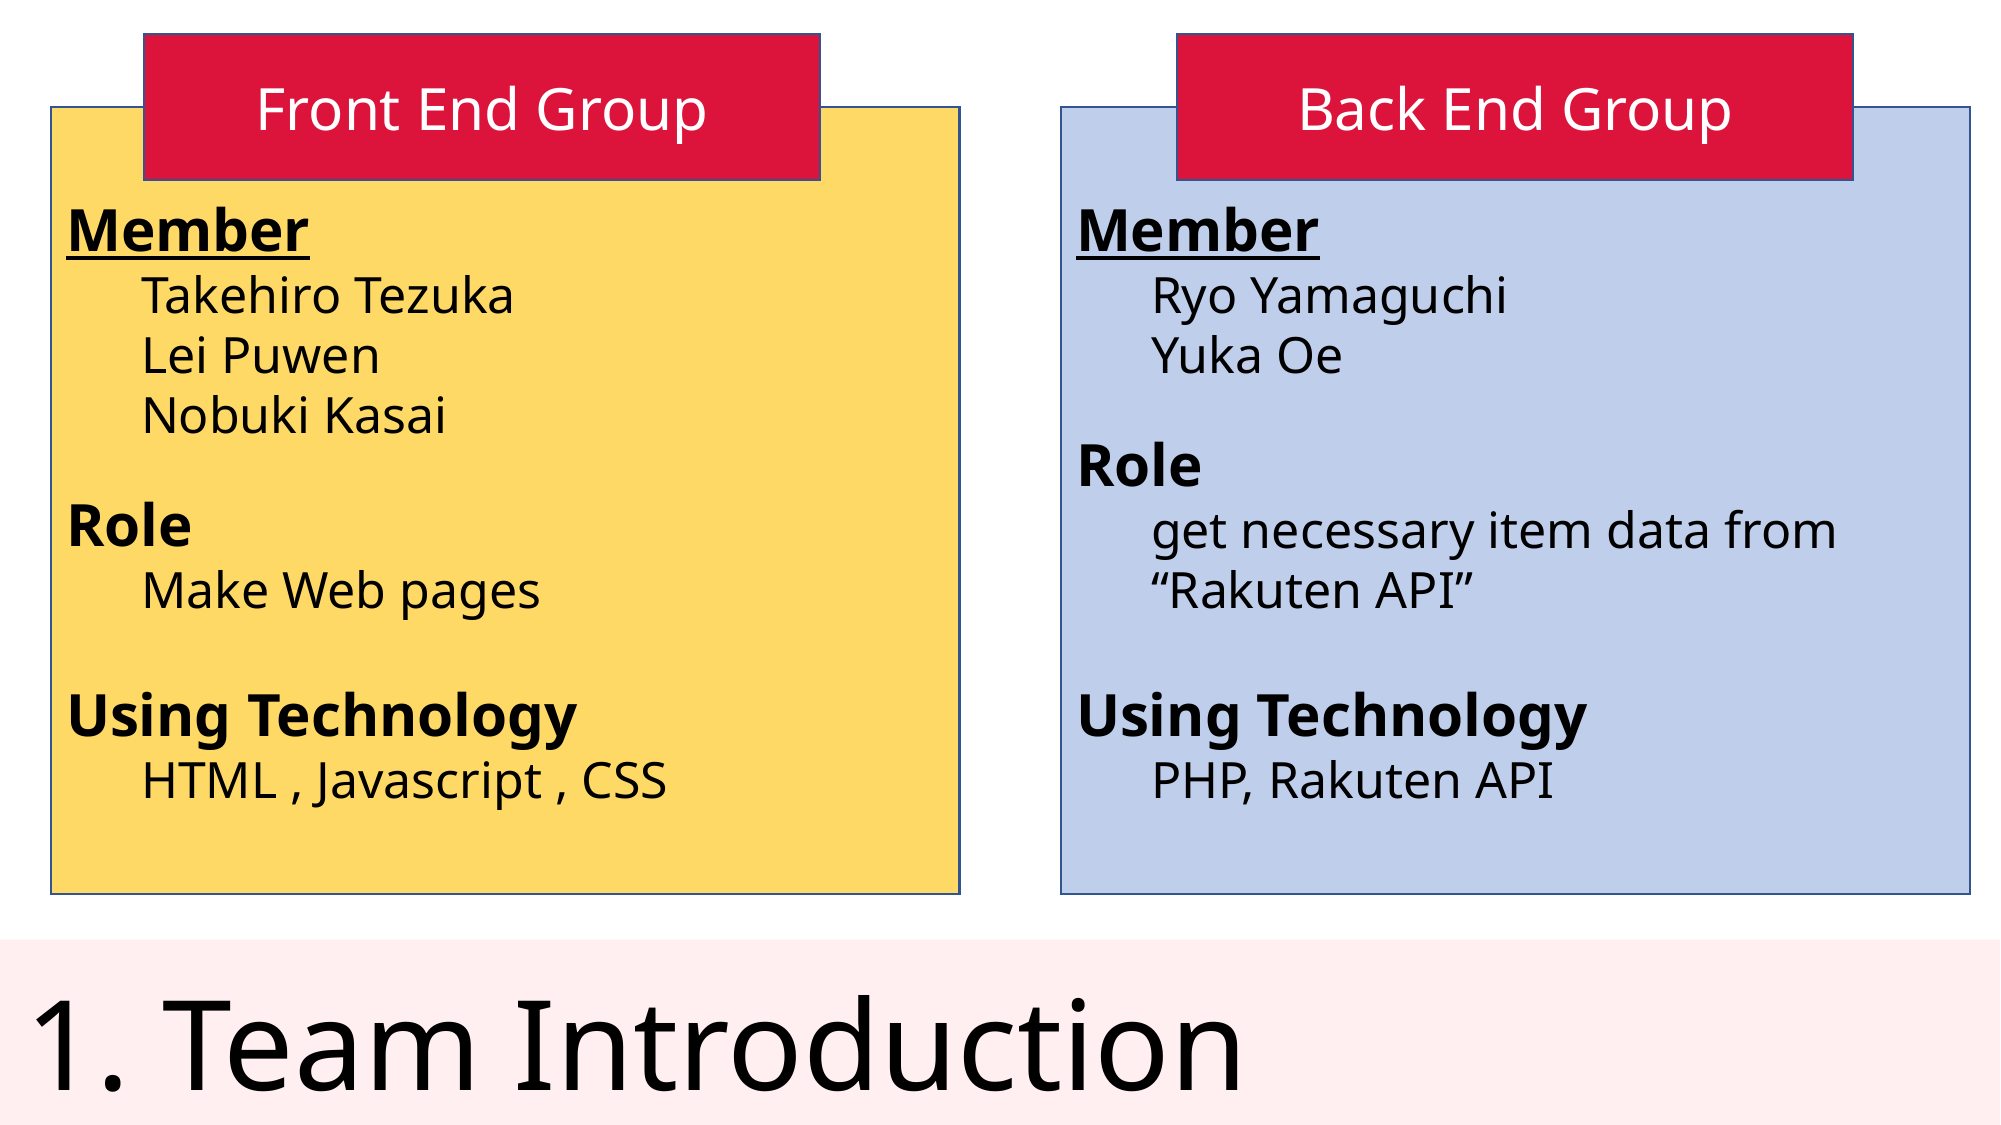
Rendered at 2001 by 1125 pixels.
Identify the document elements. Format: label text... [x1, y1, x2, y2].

text_box Back End Group [1176, 33, 1854, 181]
title 1. Team Introduction [10, 950, 1736, 1125]
text_box Front End Group [143, 33, 821, 181]
text_box Member Takehiro Tezuka Lei Puwen Nobuki Kasai Role Make Web pages Using Technology HTML , Javascript , CSS [50, 106, 961, 895]
text_box Member Ryo Yamaguchi Yuka Oe Role get necessary item data from “Rakuten API” Using Technology PHP, Rakuten API [1060, 106, 1971, 895]
